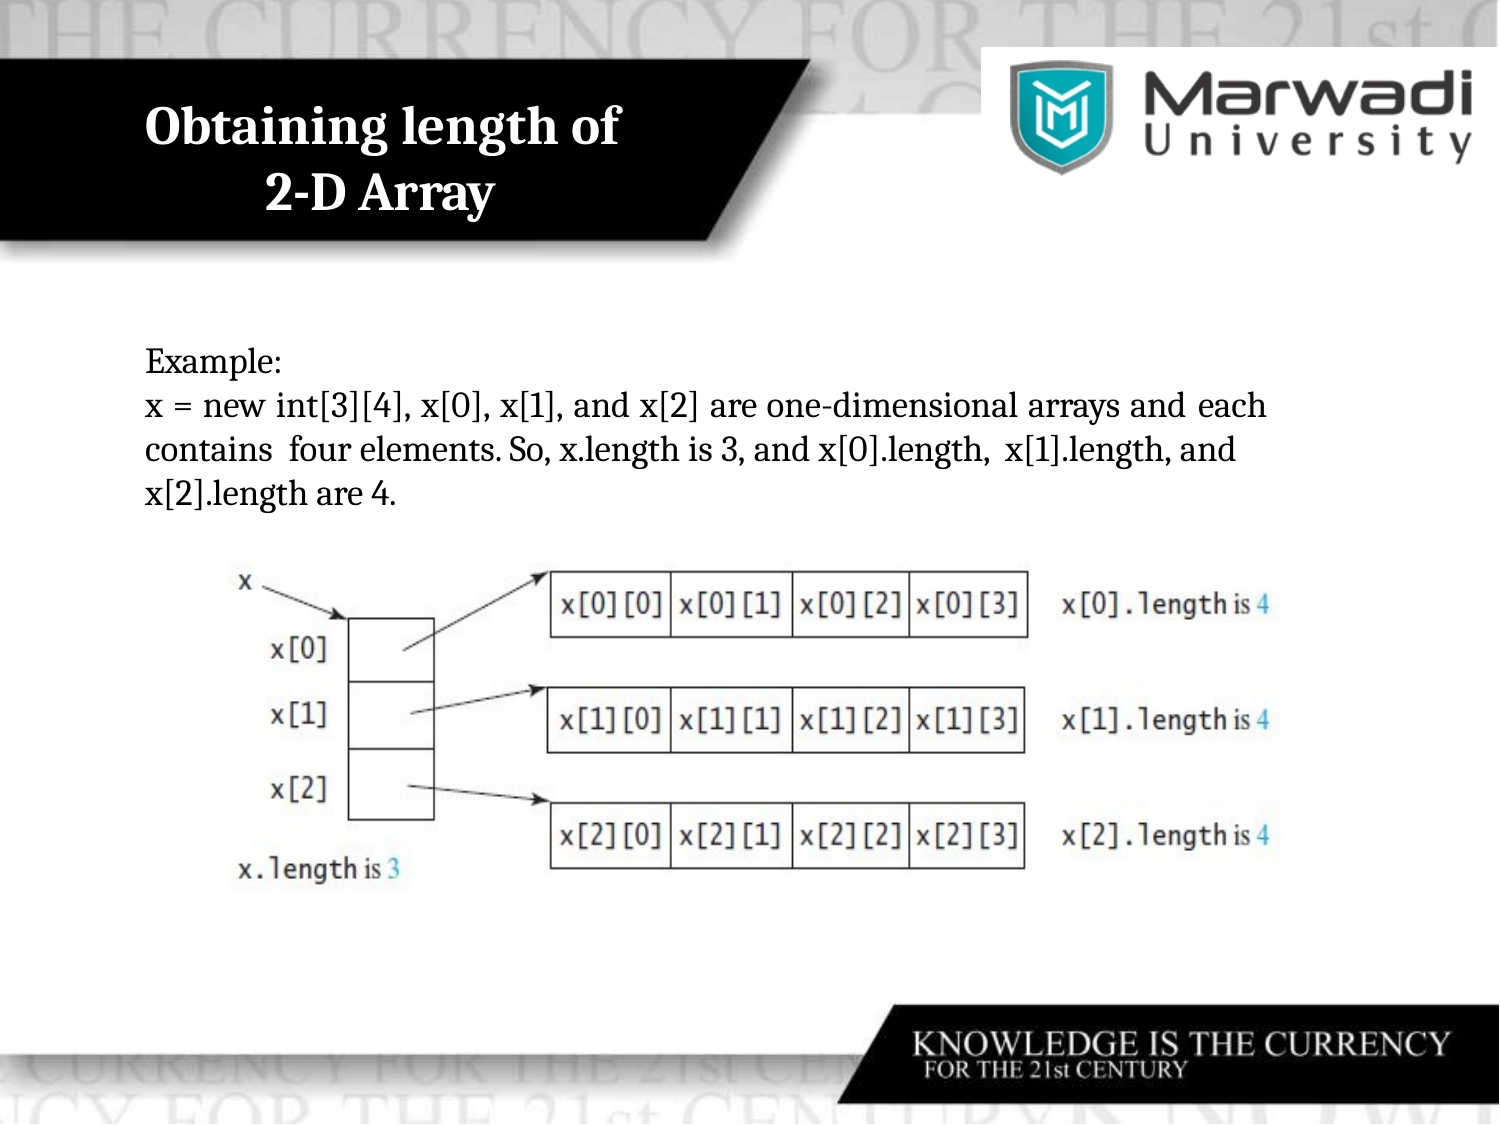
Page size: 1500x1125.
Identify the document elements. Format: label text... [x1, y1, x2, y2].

title Obtaining length of 2-D Array [143, 87, 633, 278]
text_box Example: x = new int[3][4], x[0], x[1], and x[2] are one-dimensional arrays and each contains four elements. So, x.length is 3, and x[0].length, x[1].length, and x[2].length are 4. [143, 334, 1345, 514]
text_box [201, 552, 1288, 892]
picture [0, 0, 1500, 1124]
